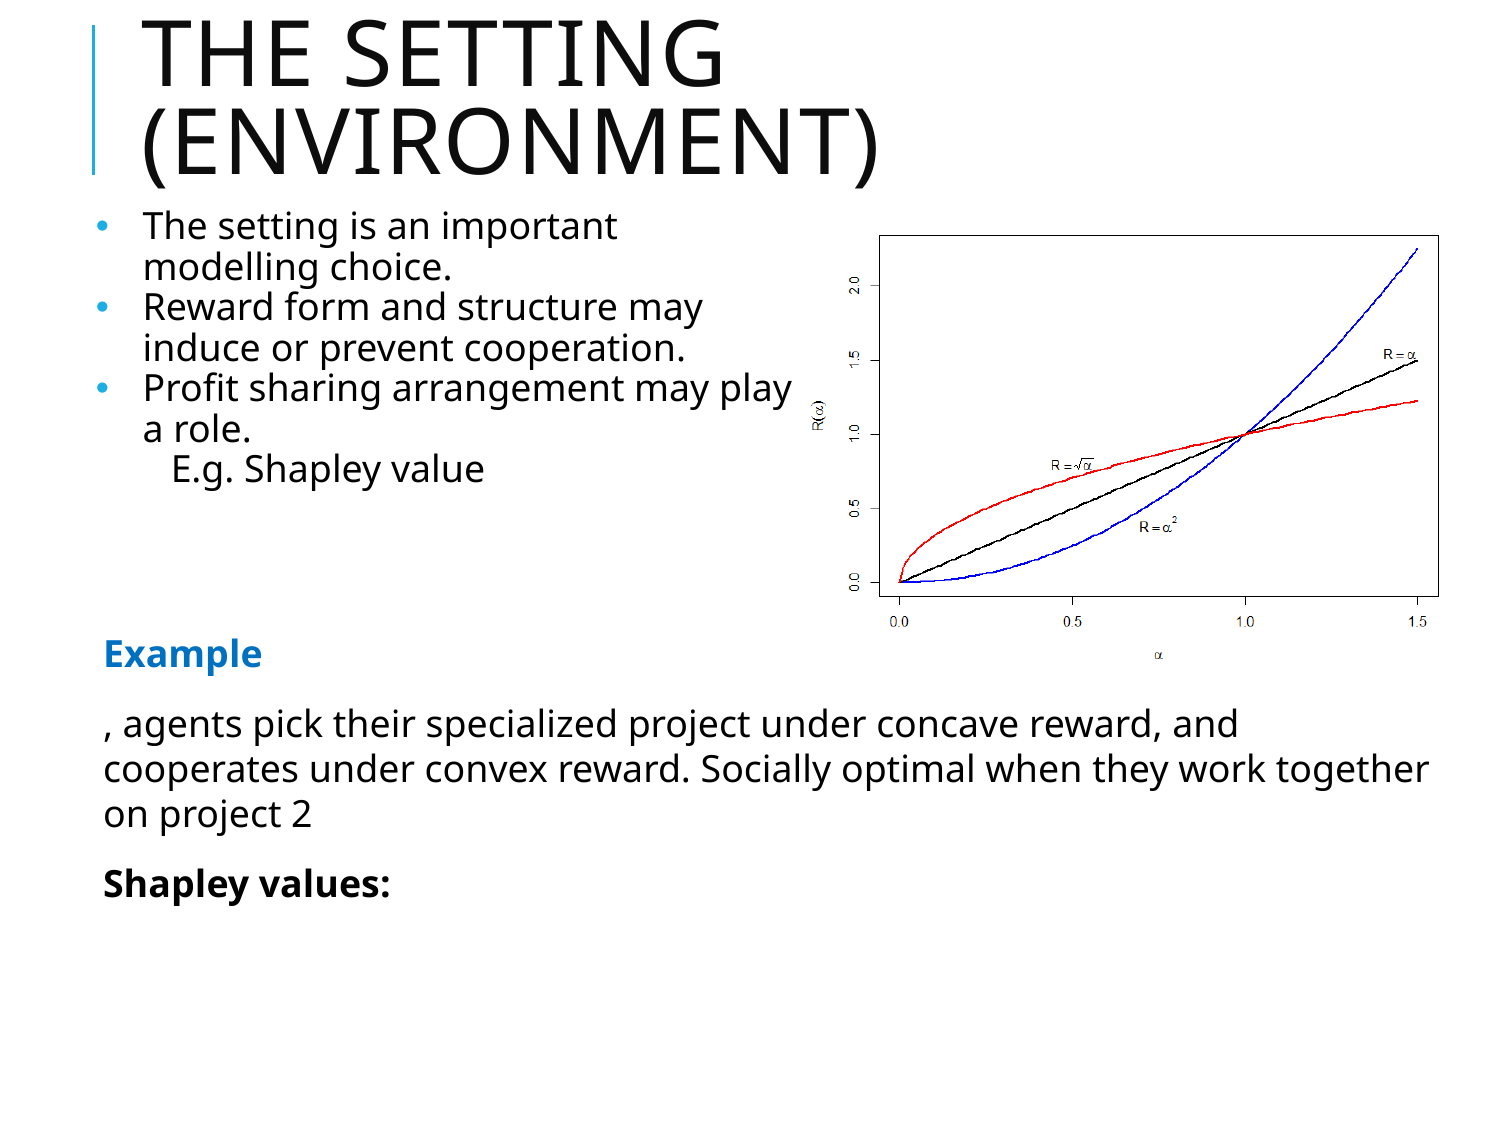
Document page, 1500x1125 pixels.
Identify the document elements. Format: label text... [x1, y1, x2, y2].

title The setting (environment) [126, 8, 1454, 200]
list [806, 226, 1455, 672]
text_box The setting is an important modelling choice. Reward form and structure may induce or prevent cooperation. Profit sharing arrangement may play a role. E.g. Shapley value [88, 200, 808, 634]
